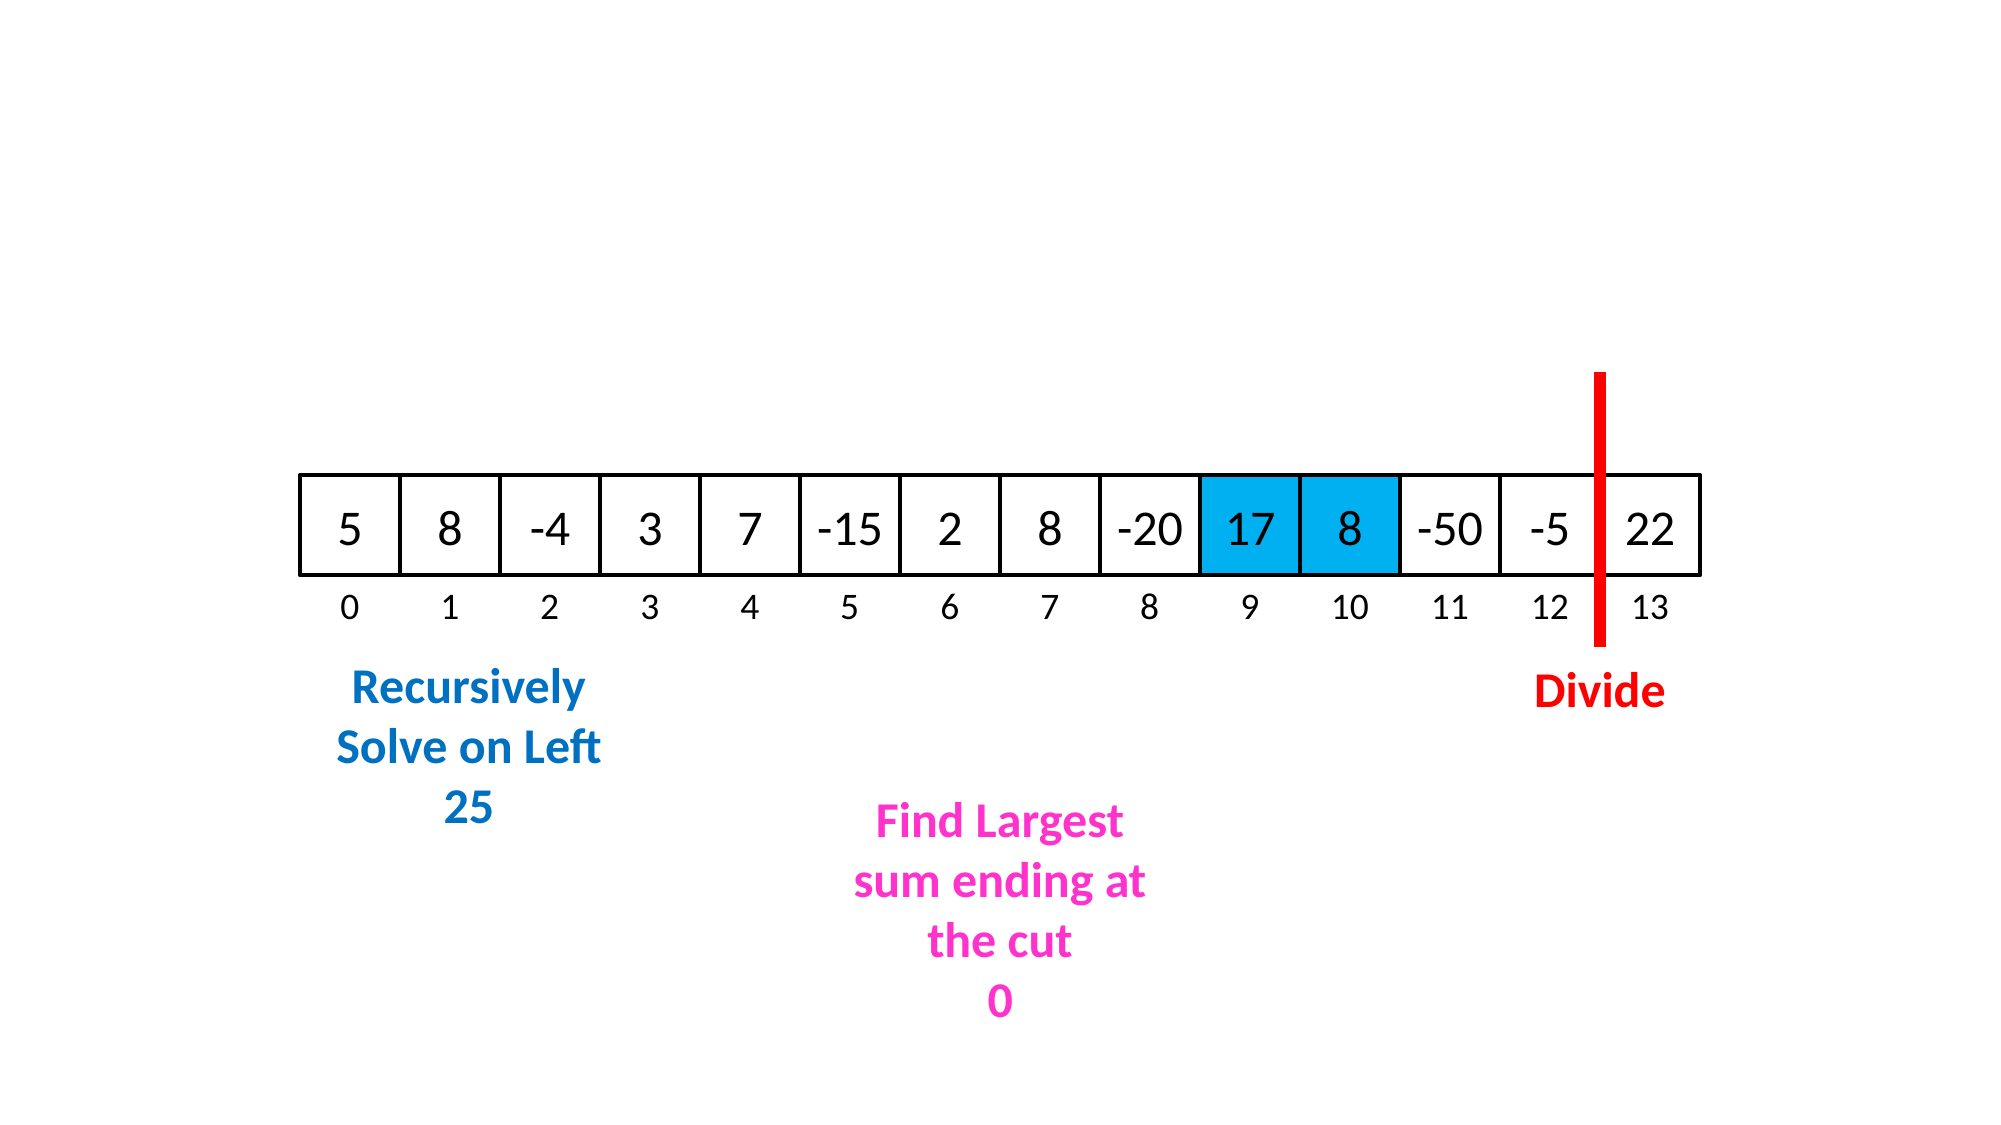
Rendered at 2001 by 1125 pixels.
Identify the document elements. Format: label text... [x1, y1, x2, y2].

text_box 4 [725, 574, 775, 635]
text_box 2 [525, 574, 575, 635]
text_box 0 [325, 574, 375, 635]
text_box Recursively Solve on Left 25 [293, 646, 644, 842]
text_box Divide [1425, 649, 1775, 725]
text_box 8 [1298, 473, 1398, 577]
text_box 13 [1616, 574, 1684, 635]
text_box -4 [498, 473, 598, 577]
text_box 6 [925, 574, 975, 635]
text_box Find Largest sum ending at the cut 0 [825, 779, 1175, 1035]
text_box 8 [998, 473, 1098, 577]
text_box 3 [625, 574, 675, 635]
text_box 2 [898, 473, 998, 577]
text_box 7 [698, 473, 798, 577]
text_box -20 [1098, 473, 1198, 577]
text_box 3 [598, 473, 698, 577]
text_box 11 [1416, 574, 1484, 635]
text_box 12 [1516, 574, 1584, 635]
text_box 8 [398, 473, 498, 577]
text_box -5 [1498, 473, 1594, 577]
text_box -15 [798, 473, 898, 577]
text_box 8 [1125, 574, 1175, 635]
text_box 9 [1225, 574, 1275, 635]
text_box -50 [1398, 473, 1498, 577]
text_box 1 [425, 574, 475, 635]
text_box 5 [825, 574, 875, 635]
text_box 17 [1198, 473, 1298, 577]
text_box 10 [1316, 574, 1384, 635]
text_box 7 [1025, 574, 1075, 635]
text_box 5 [298, 473, 398, 577]
text_box 22 [1606, 473, 1702, 577]
